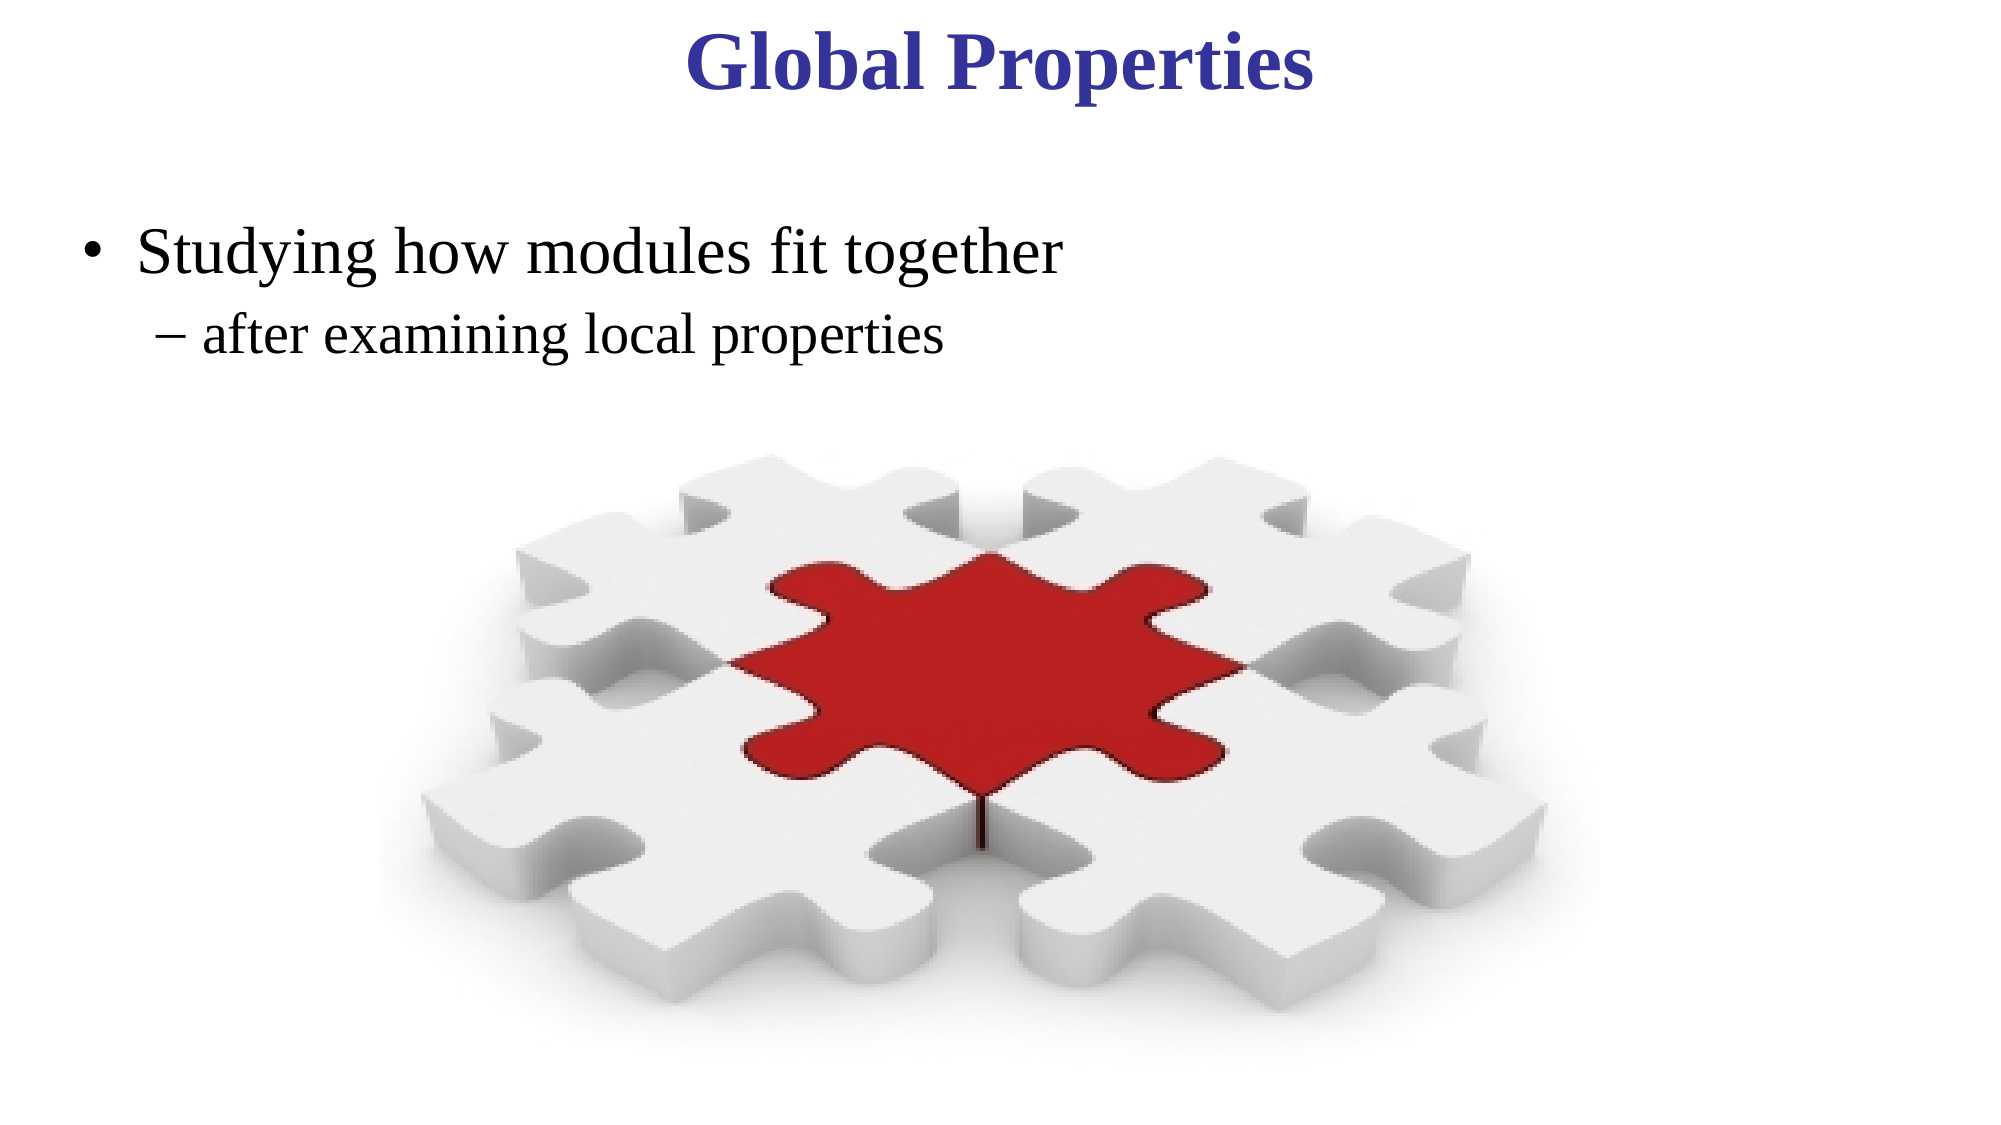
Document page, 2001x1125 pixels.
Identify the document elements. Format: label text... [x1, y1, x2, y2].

text_box Global Properties [66, 0, 1934, 112]
picture [379, 419, 1601, 1065]
text_box Studying how modules fit together after examining local properties [66, 112, 1934, 1088]
